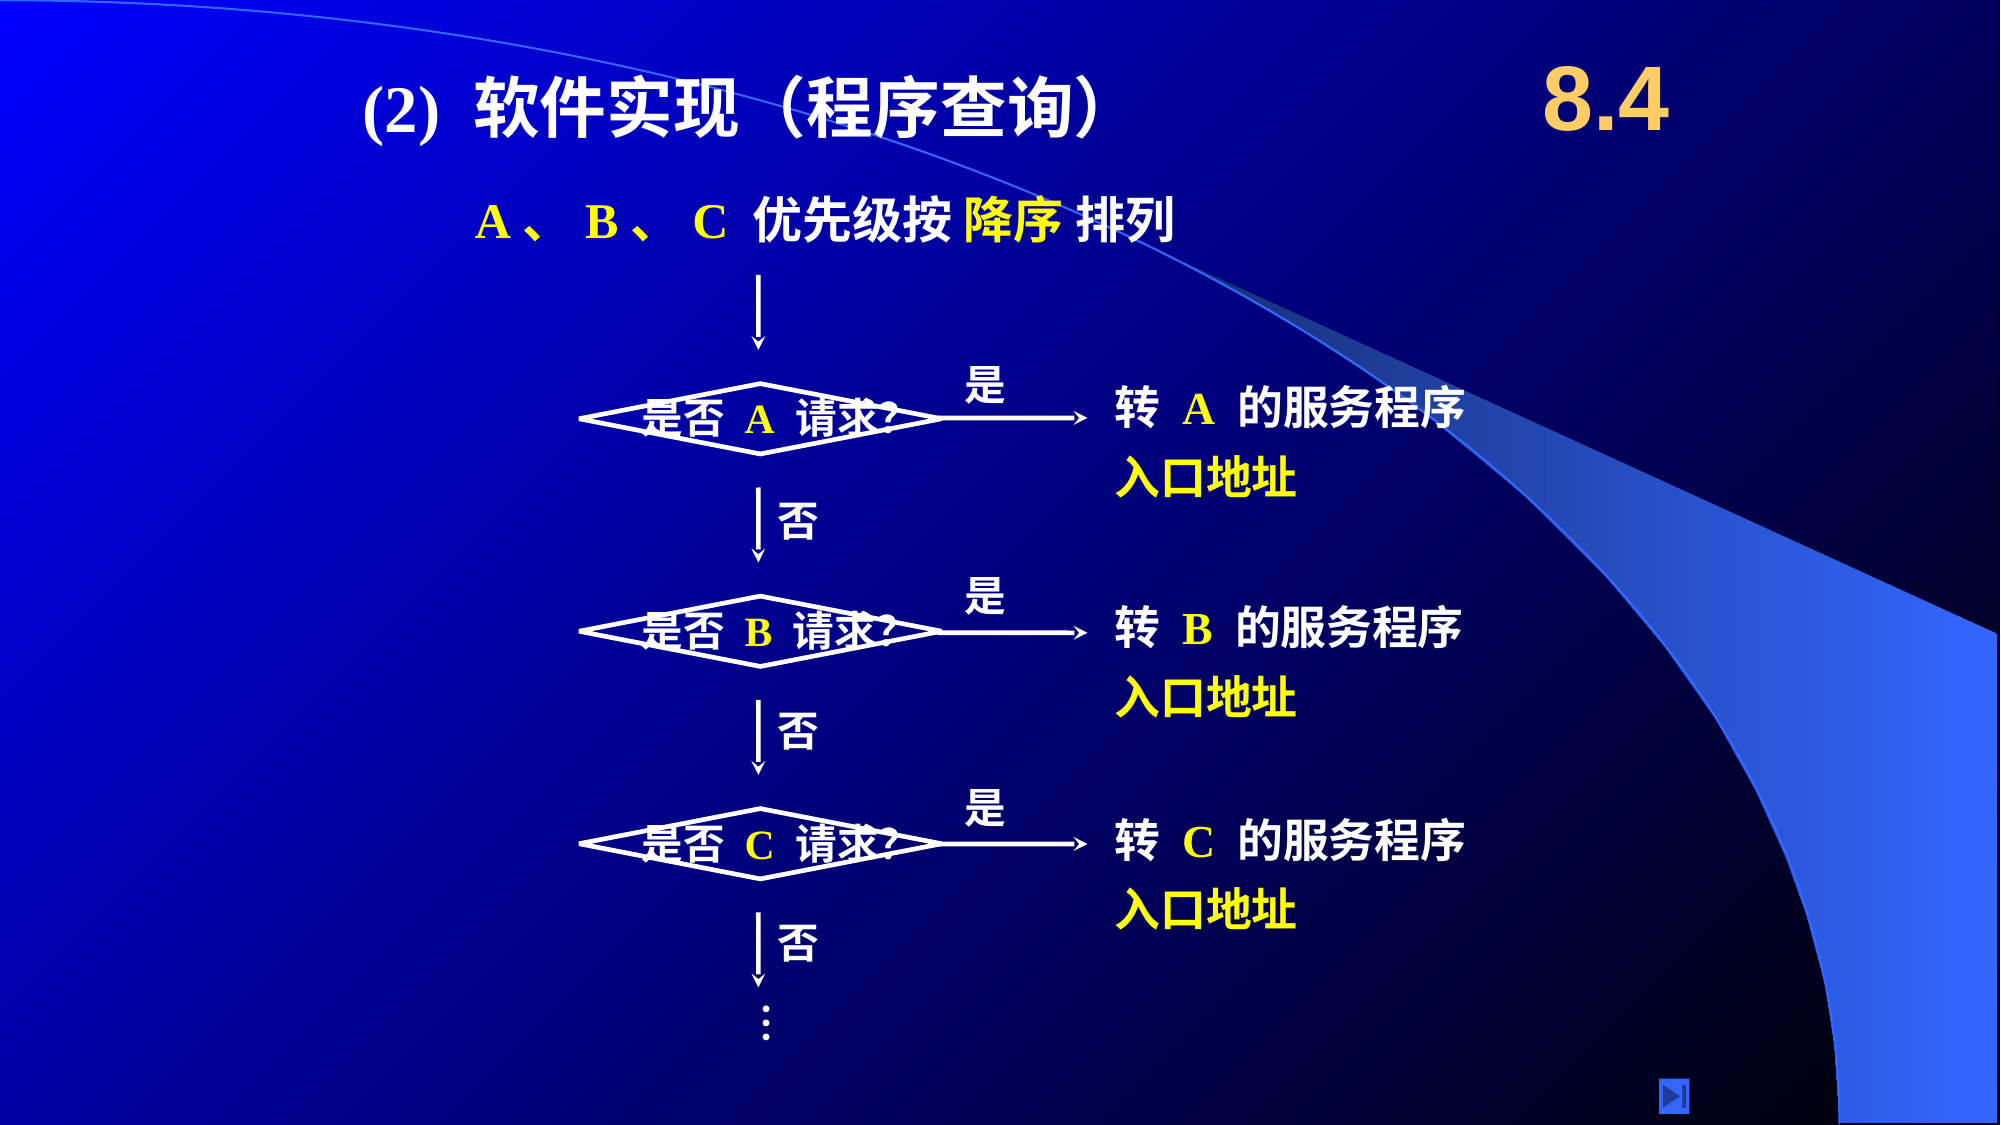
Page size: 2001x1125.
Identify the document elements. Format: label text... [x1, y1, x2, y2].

text_box (2) 软件实现（程序查询） [362, 62, 1225, 150]
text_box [579, 383, 953, 454]
text_box [752, 337, 765, 350]
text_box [937, 562, 1088, 633]
text_box [1659, 1078, 1690, 1114]
text_box 转 B 的服务程序 入口地址 [1100, 599, 1675, 731]
text_box 转 A 的服务程序 入口地址 [1100, 379, 1675, 511]
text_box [758, 909, 863, 988]
text_box [1400, 511, 1675, 556]
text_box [579, 808, 977, 879]
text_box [937, 774, 1088, 844]
text_box … [731, 987, 813, 1045]
text_box 转 C 的服务程序 入口地址 [1100, 812, 1675, 944]
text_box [758, 487, 863, 563]
text_box A、B、C 优先级按 降序 排列 [474, 174, 1338, 263]
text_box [937, 351, 1088, 418]
text_box 8.4 [1512, 24, 1700, 163]
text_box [579, 596, 965, 667]
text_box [758, 697, 863, 775]
